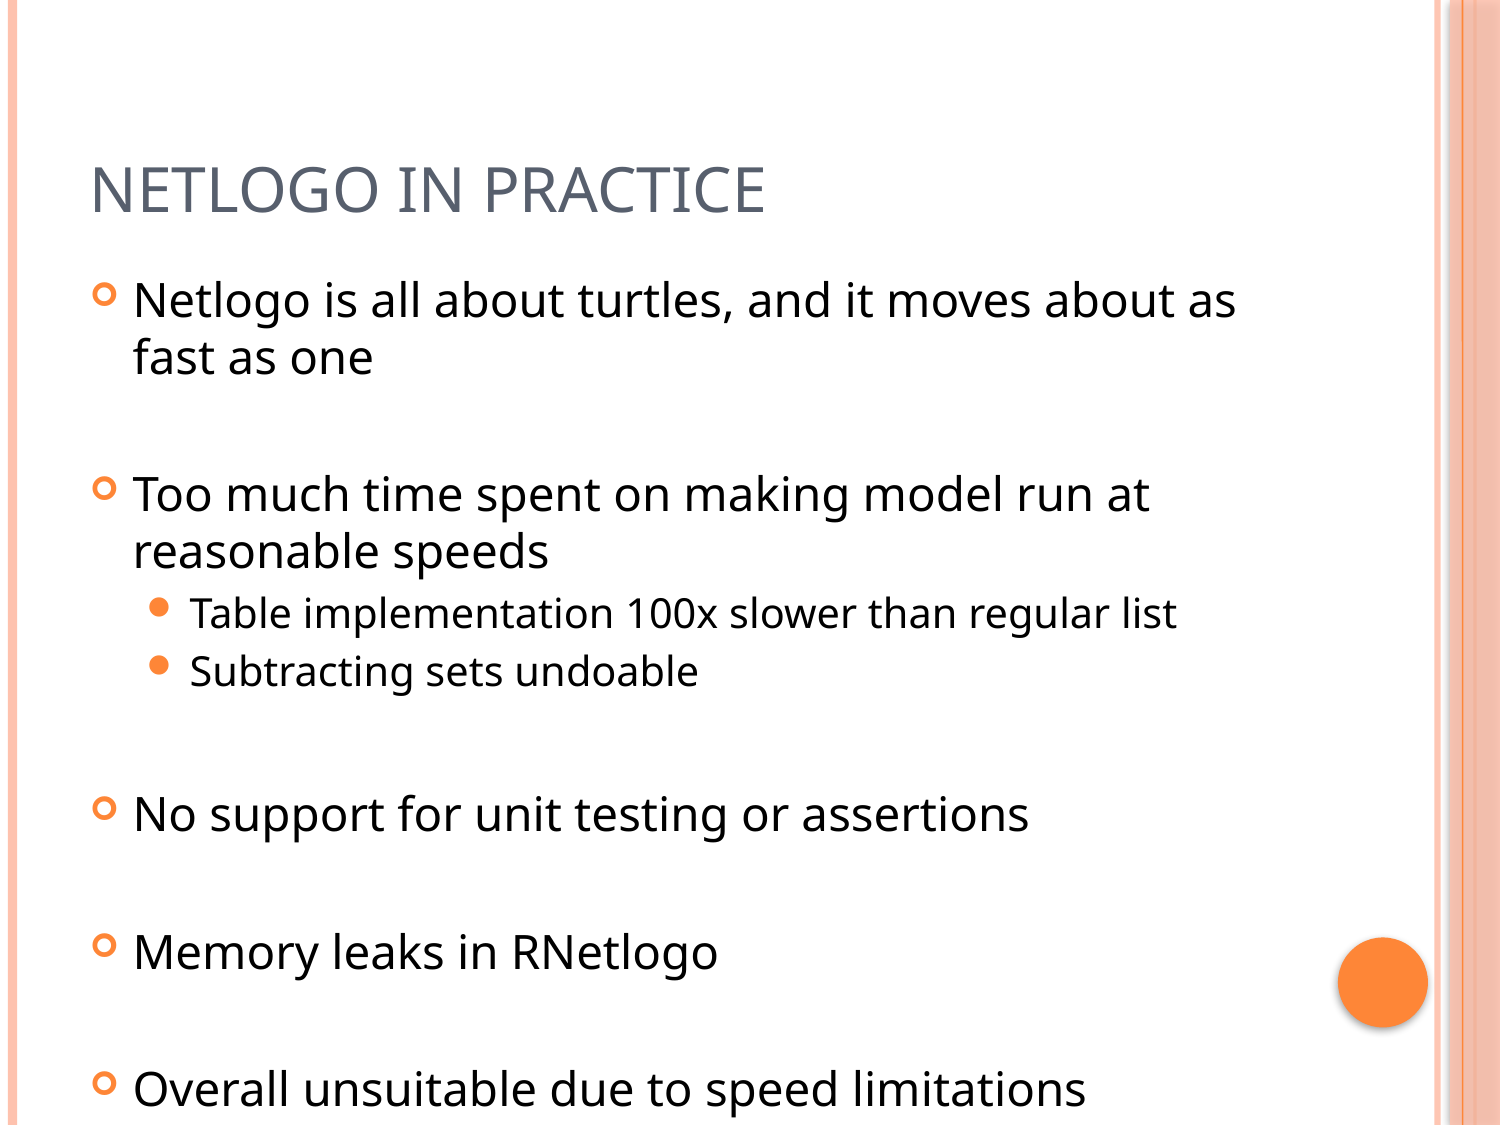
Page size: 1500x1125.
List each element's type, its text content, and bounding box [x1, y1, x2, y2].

title Netlogo in Practice [75, 45, 1300, 233]
list Netlogo is all about turtles, and it moves about as fast as one Too much time spent on making model run at reasonable speeds Table implementation 100x slower than regular list Subtracting sets undoable No support for unit testing or assertions Memory leaks in RNetlogo Overall unsuitable due to speed limitations [75, 262, 1300, 1125]
